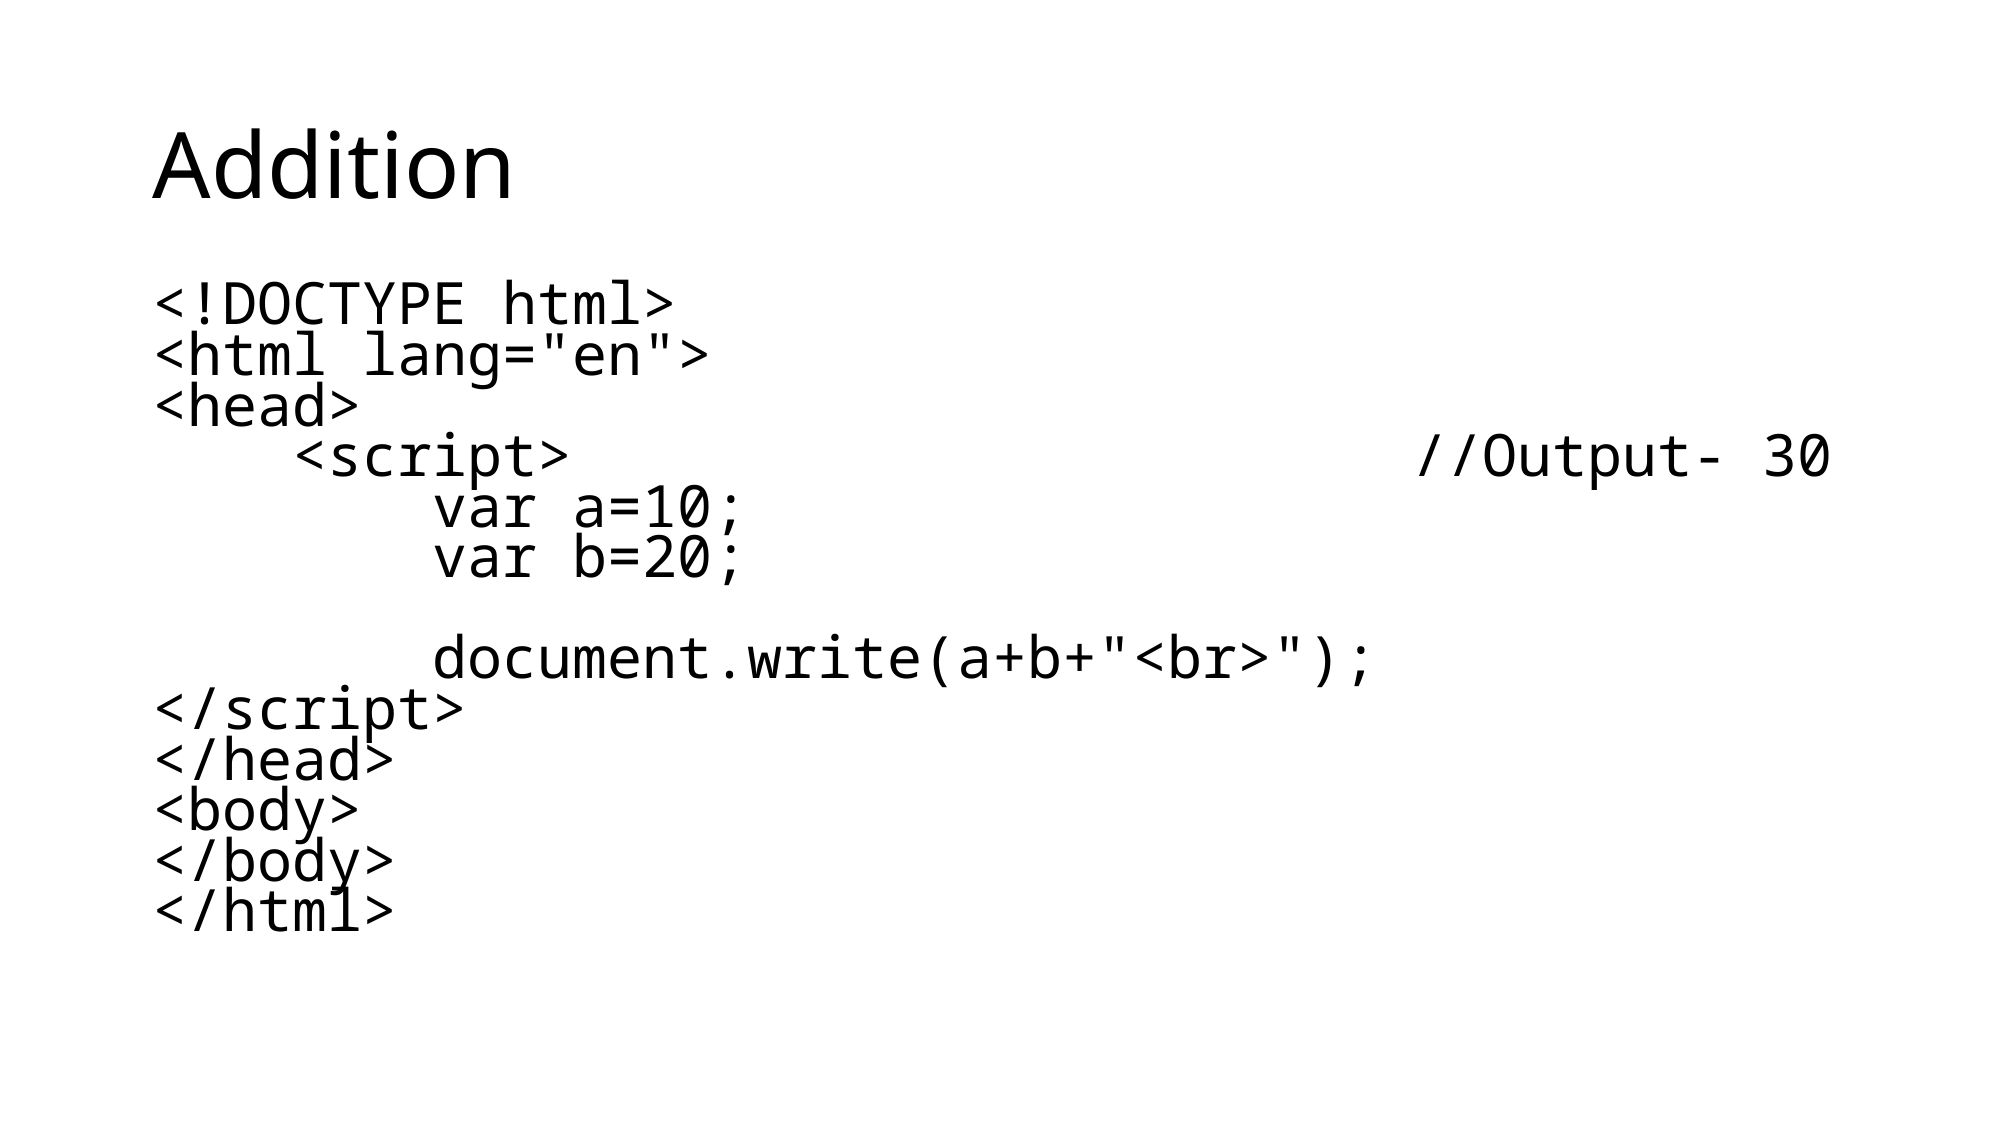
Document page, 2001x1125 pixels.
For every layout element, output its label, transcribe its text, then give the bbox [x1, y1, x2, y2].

list <!DOCTYPE html> <html lang="en"> <head> <script> //Output- 30 var a=10; var b=20; document.write(a+b+"<br>"); </script> </head> <body> </body> </html> [137, 299, 1863, 1014]
title Addition [137, 59, 1863, 278]
